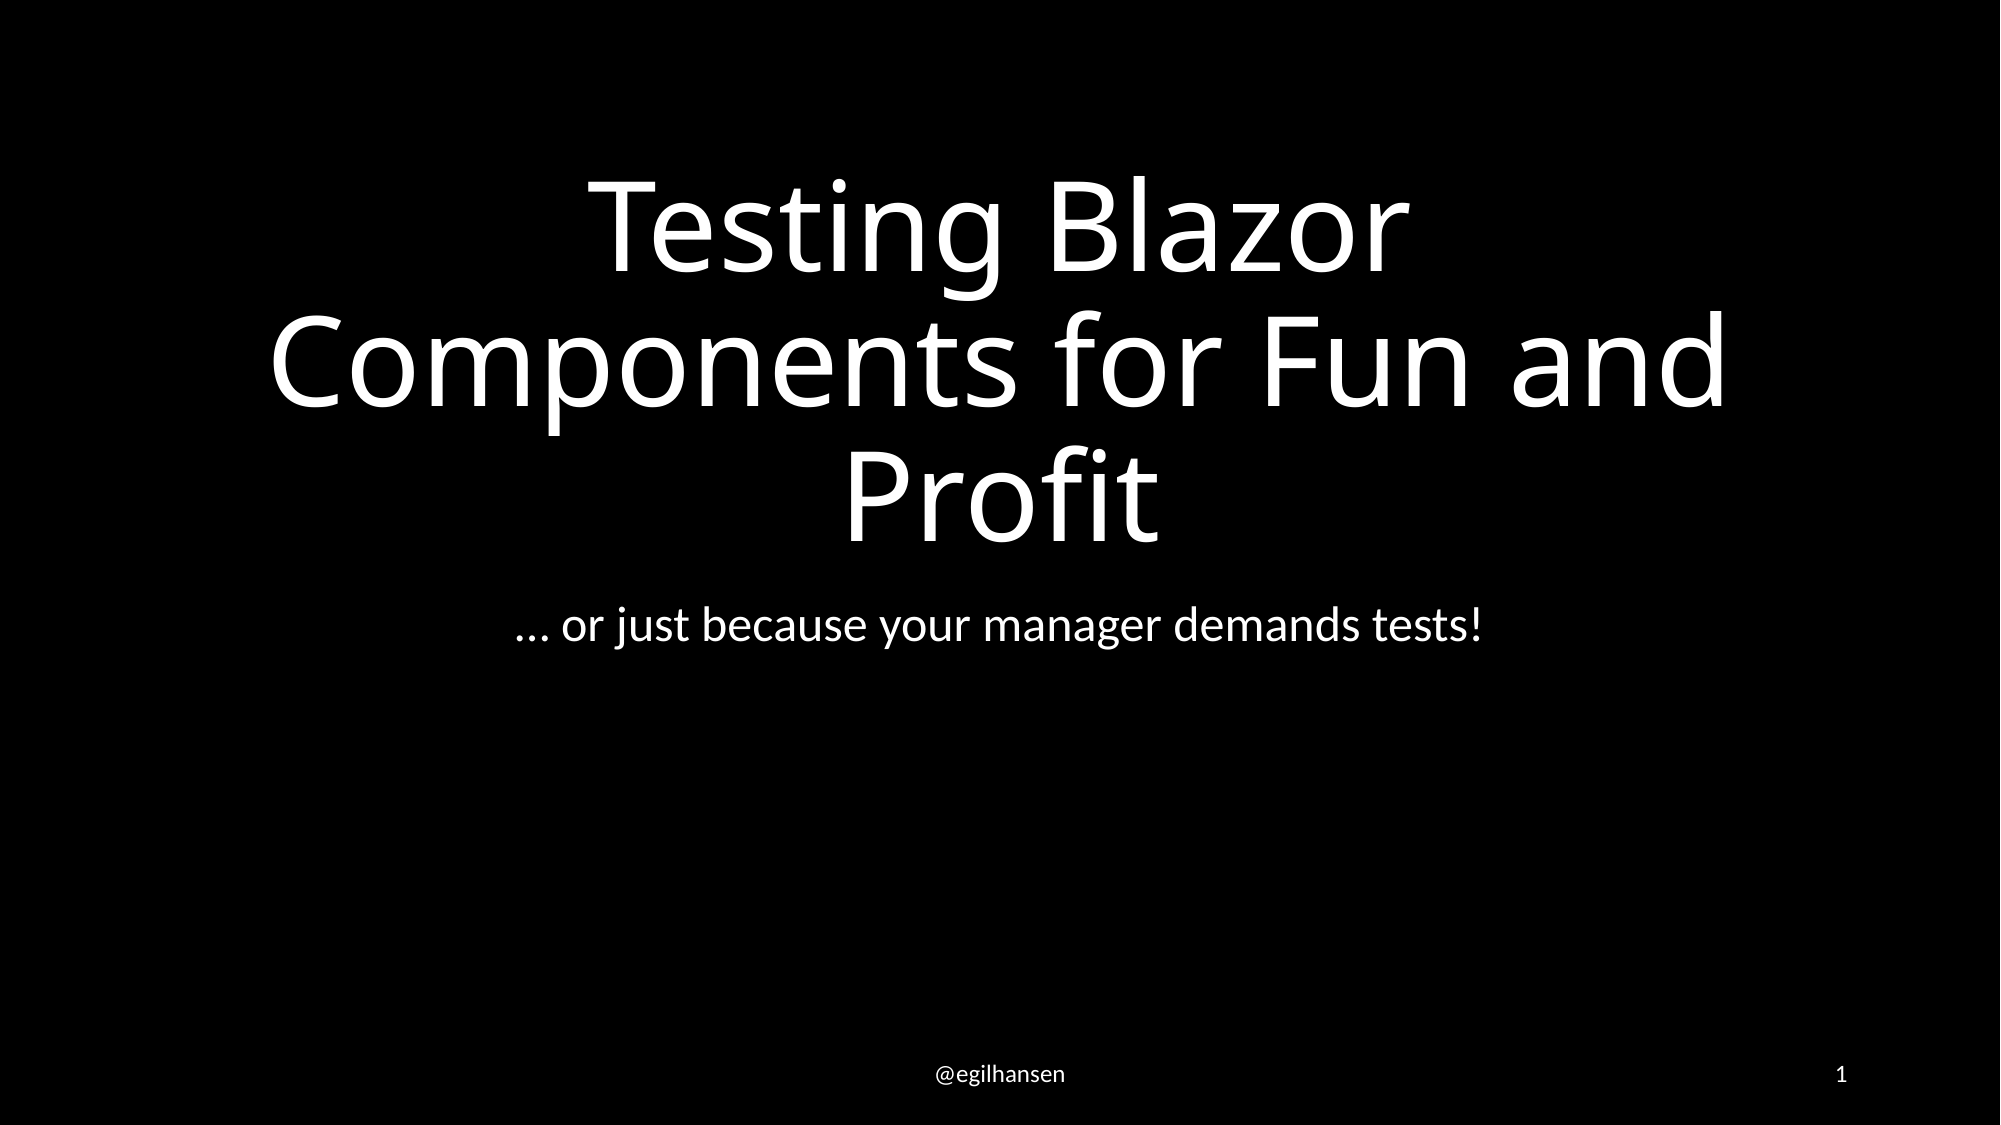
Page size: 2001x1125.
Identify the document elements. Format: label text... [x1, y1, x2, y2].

footer @egilhansen [662, 1042, 1338, 1103]
subtitle … or just because your manager demands tests! [249, 590, 1750, 863]
title Testing Blazor Components for Fun and Profit [249, 184, 1750, 576]
slide_number 1 [1412, 1042, 1863, 1103]
